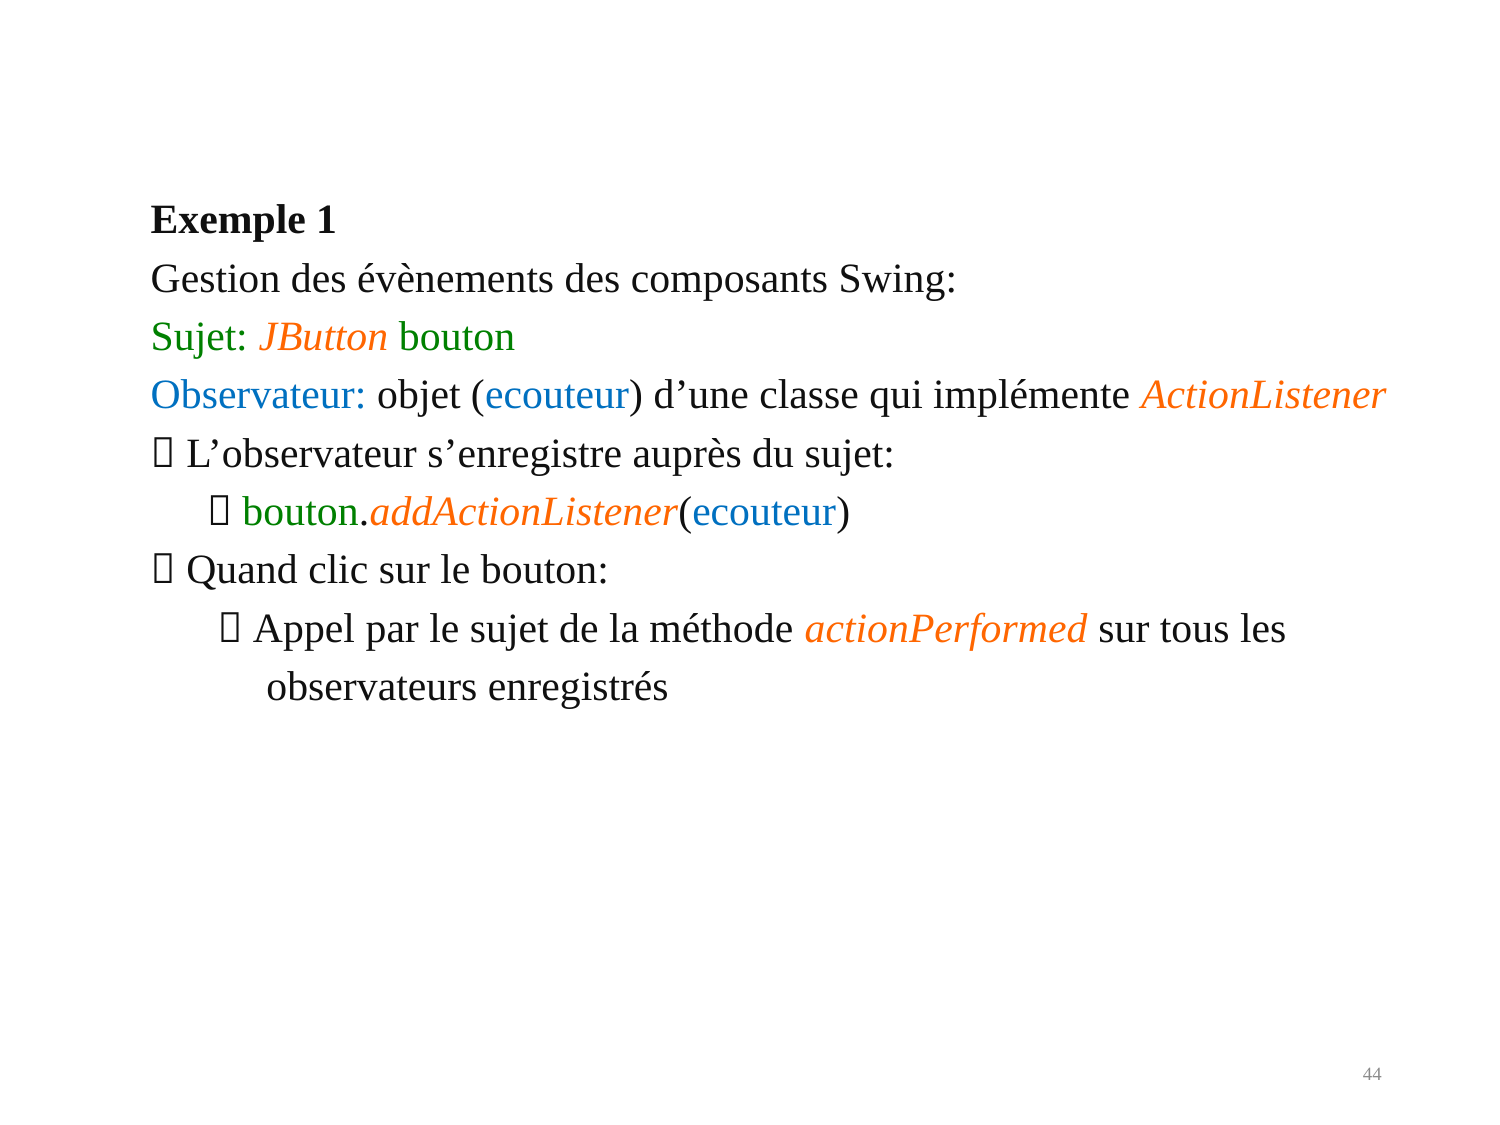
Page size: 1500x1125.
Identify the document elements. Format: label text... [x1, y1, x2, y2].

text_box Exemple 1 Gestion des évènements des composants Swing: Sujet: JButton bouton Observateur: objet (ecouteur) d’une classe qui implémente ActionListener  L’observateur s’enregistre auprès du sujet:  bouton.addActionListener(ecouteur)  Quand clic sur le bouton:  Appel par le sujet de la méthode actionPerformed sur tous les observateurs enregistrés [135, 184, 1447, 717]
slide_number 44 [1059, 1042, 1397, 1103]
